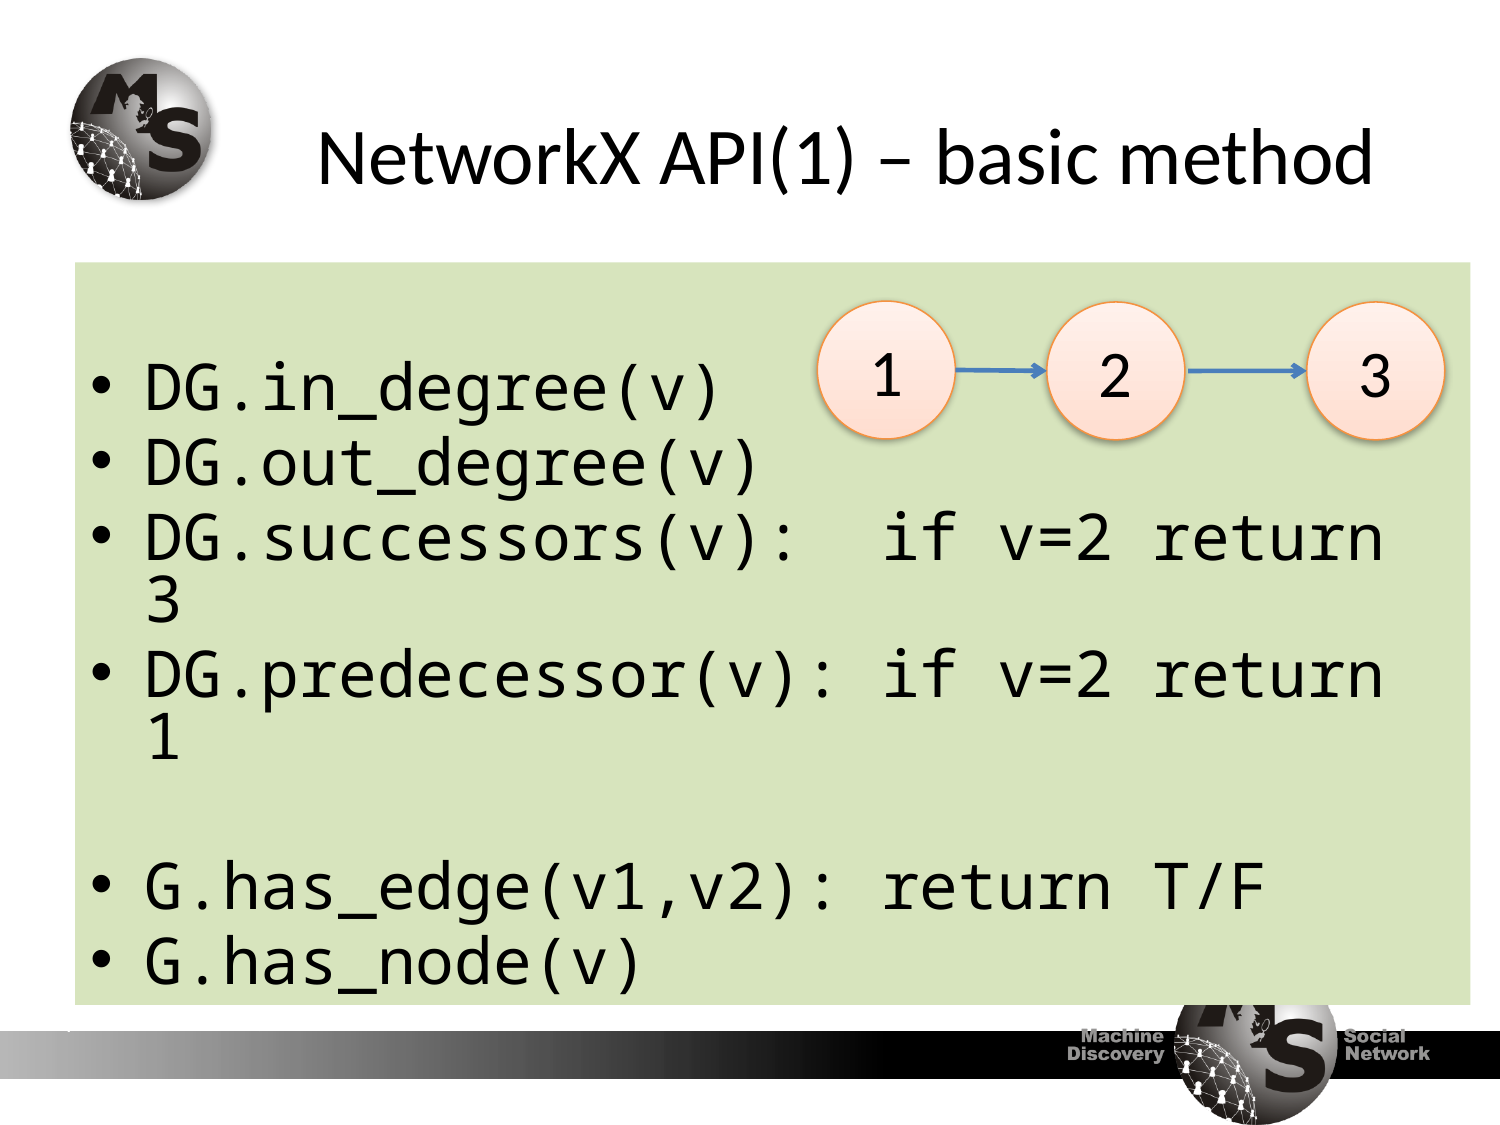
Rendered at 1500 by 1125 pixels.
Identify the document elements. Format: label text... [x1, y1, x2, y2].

title NetworkX API(1) – basic method [269, 58, 1425, 247]
picture [70, 58, 211, 200]
text_box 3 [1306, 301, 1446, 441]
text_box 2 [1046, 301, 1186, 441]
text_box 1 [816, 300, 957, 440]
picture [1066, 1005, 1430, 1125]
list DG.in_degree(v) DG.out_degree(v) DG.successors(v): if v=2 return 3 DG.predecessor(v): if v=2 return 1 G.has_edge(v1,v2): return T/F G.has_node(v) [75, 262, 1471, 1005]
